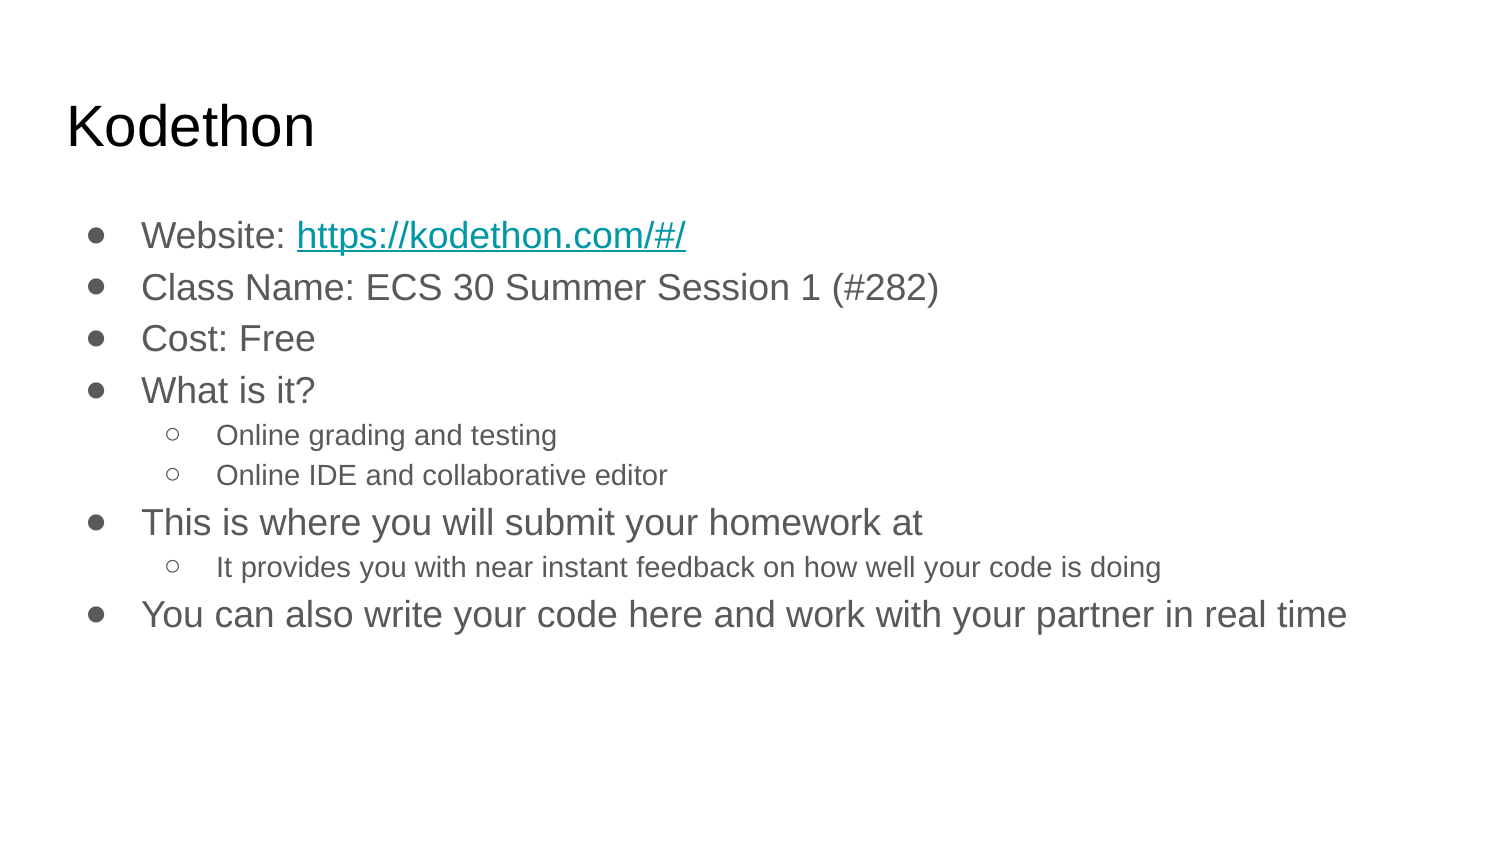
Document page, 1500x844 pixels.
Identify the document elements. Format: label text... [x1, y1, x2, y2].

title Kodethon [51, 72, 1449, 167]
list Website: https://kodethon.com/#/ Class Name: ECS 30 Summer Session 1 (#282) Cost: Free What is it? Online grading and testing Online IDE and collaborative editor This is where you will submit your homework at It provides you with near instant feedback on how well your code is doing You can also write your code here and work with your partner in real time [51, 189, 1449, 750]
